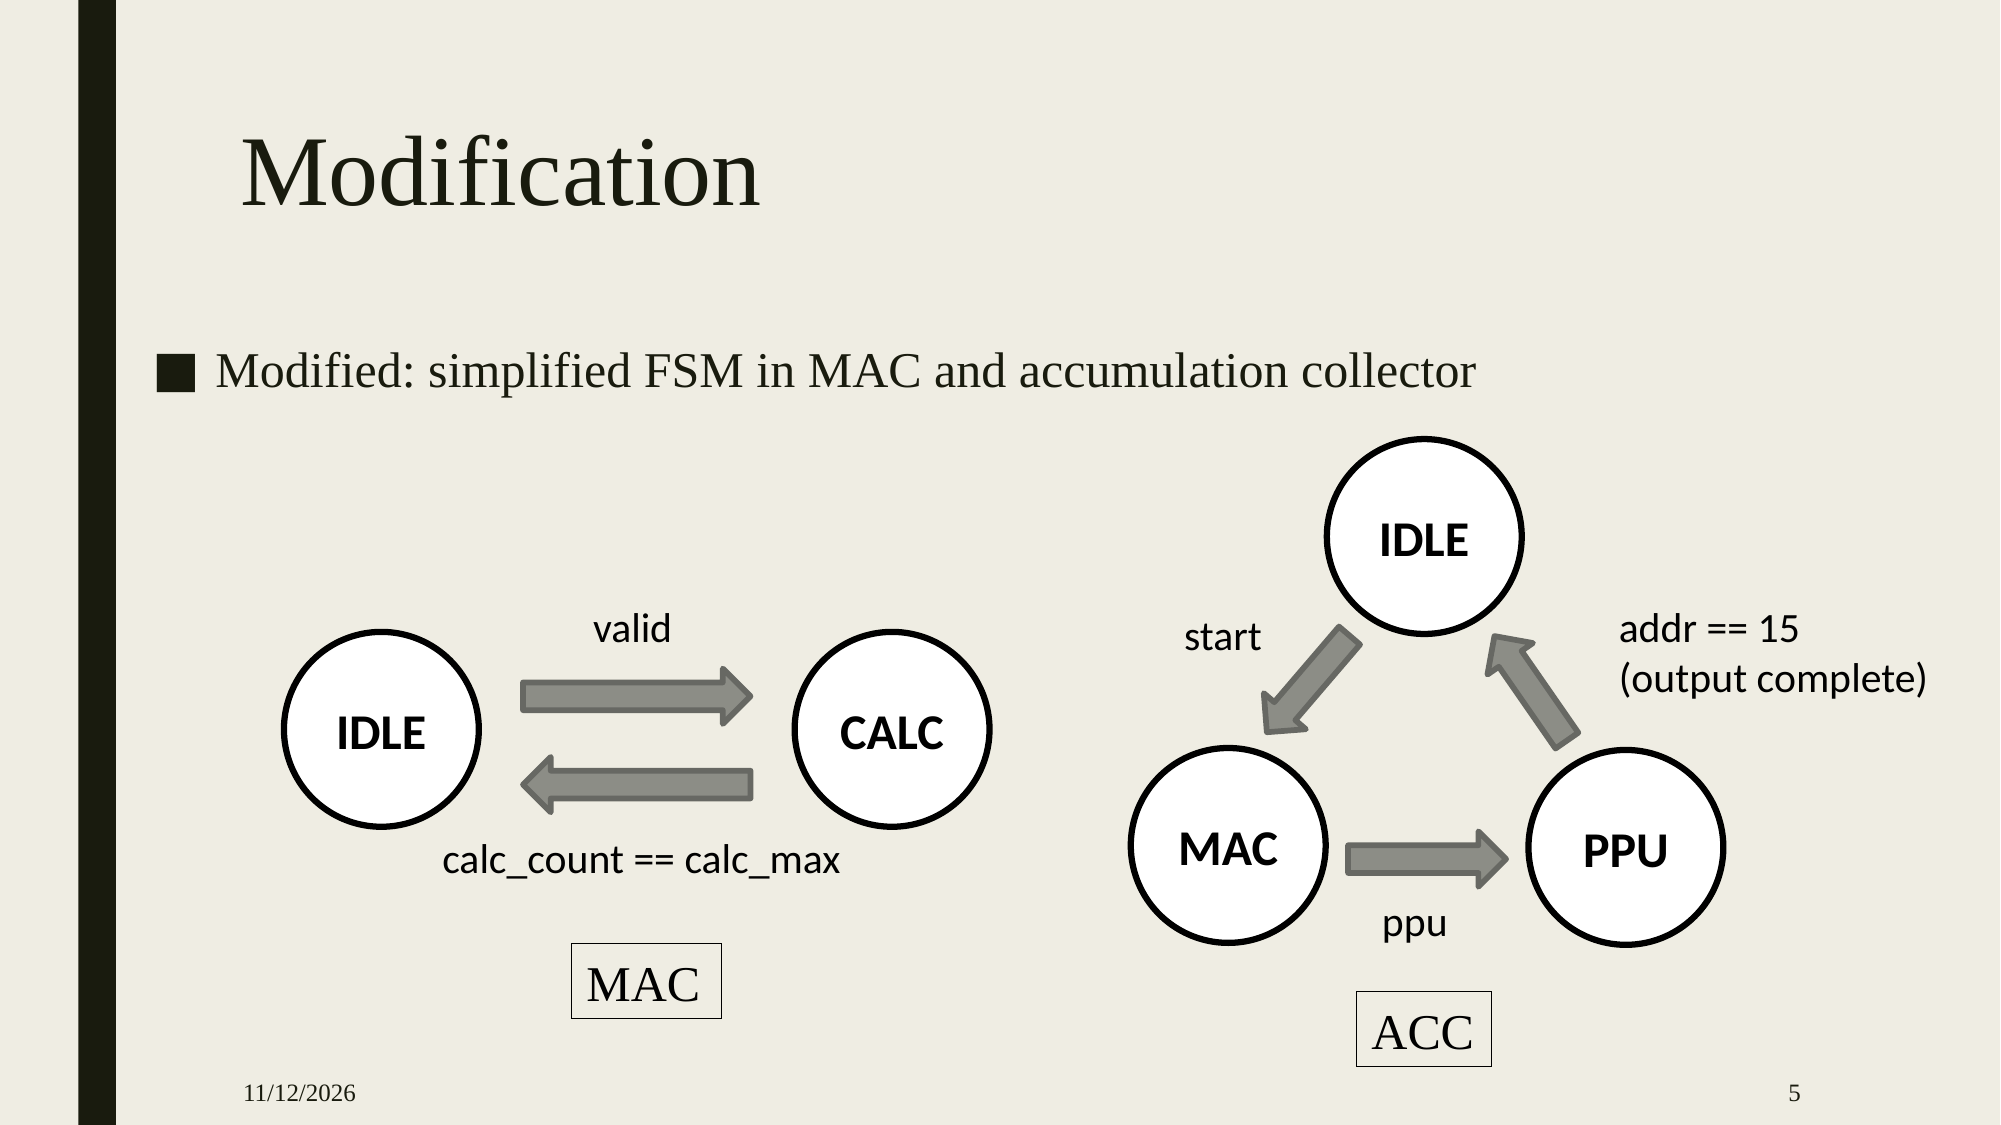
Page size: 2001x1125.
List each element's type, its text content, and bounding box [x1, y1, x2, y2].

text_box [1130, 439, 1995, 954]
text_box MAC [571, 943, 722, 1019]
text_box ACC [1356, 991, 1492, 1067]
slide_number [228, 1058, 426, 1125]
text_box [283, 593, 990, 891]
list Modified: simplified FSM in MAC and accumulation collector [137, 299, 1874, 1014]
title Modification [225, 112, 1800, 299]
slide_number 5 [1553, 1058, 1816, 1125]
